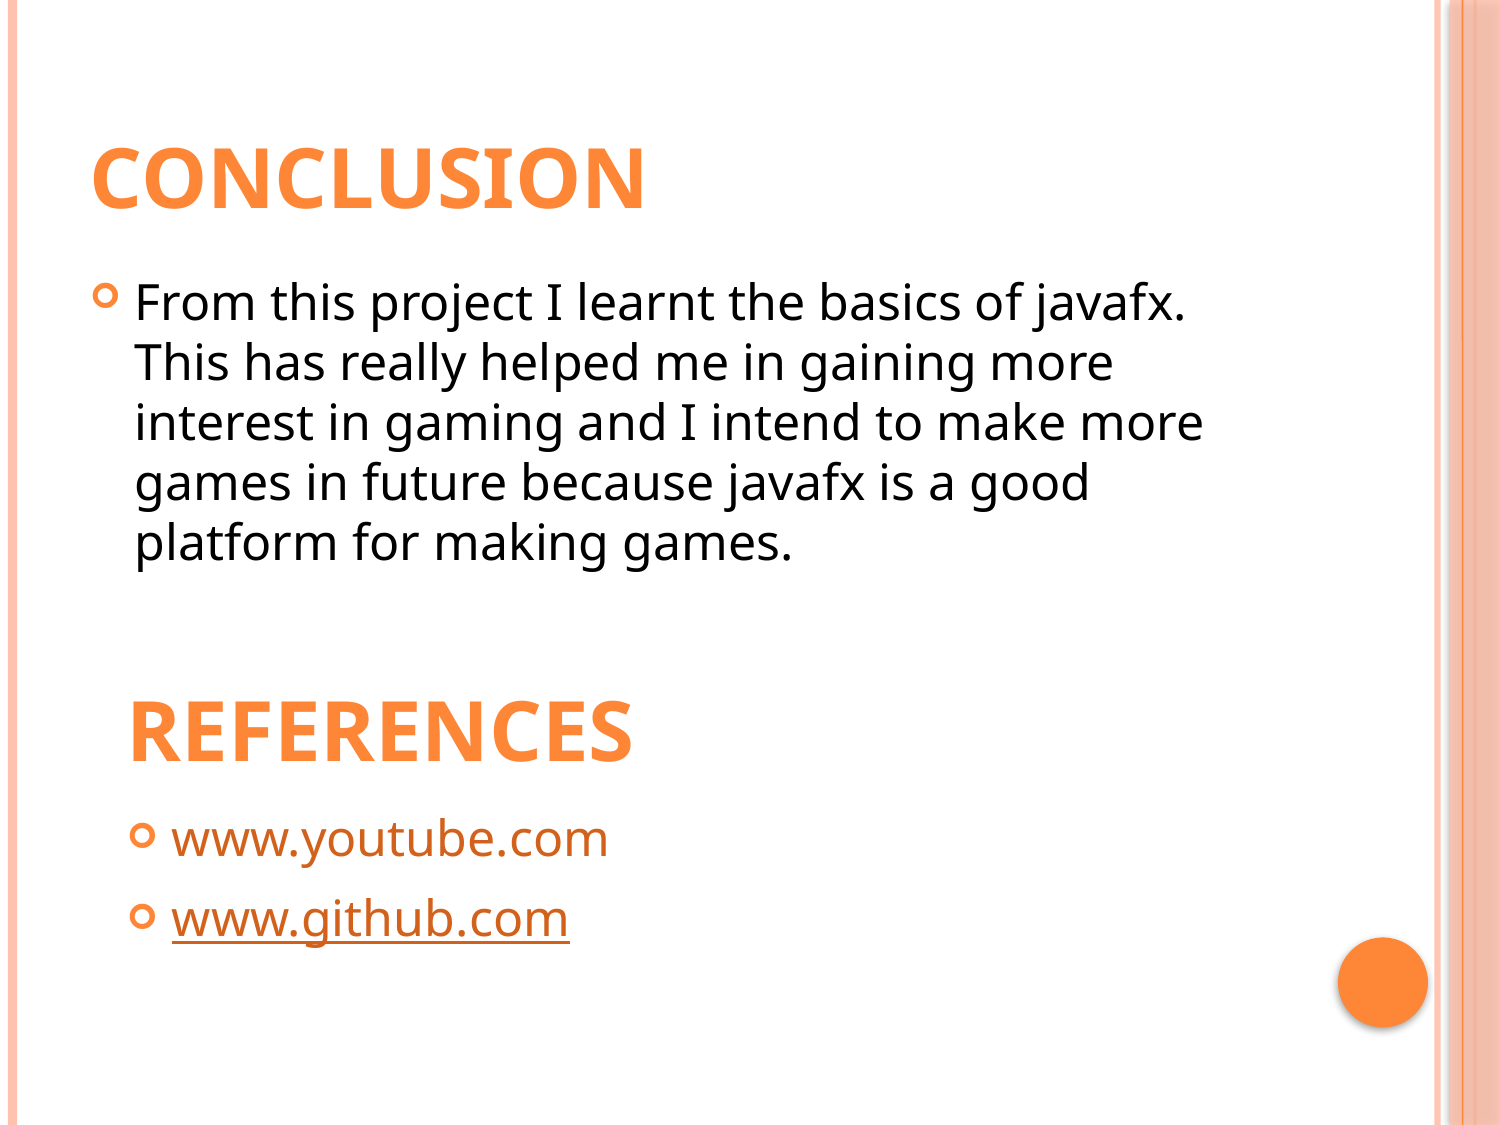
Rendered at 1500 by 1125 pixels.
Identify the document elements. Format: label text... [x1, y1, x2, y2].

list From this project I learnt the basics of javafx. This has really helped me in gaining more interest in gaming and I intend to make more games in future because javafx is a good platform for making games. [75, 262, 1300, 622]
text_box www.youtube.com www.github.com [112, 798, 1338, 1083]
text_box References [112, 597, 1338, 786]
title Conclusion [75, 45, 1300, 233]
